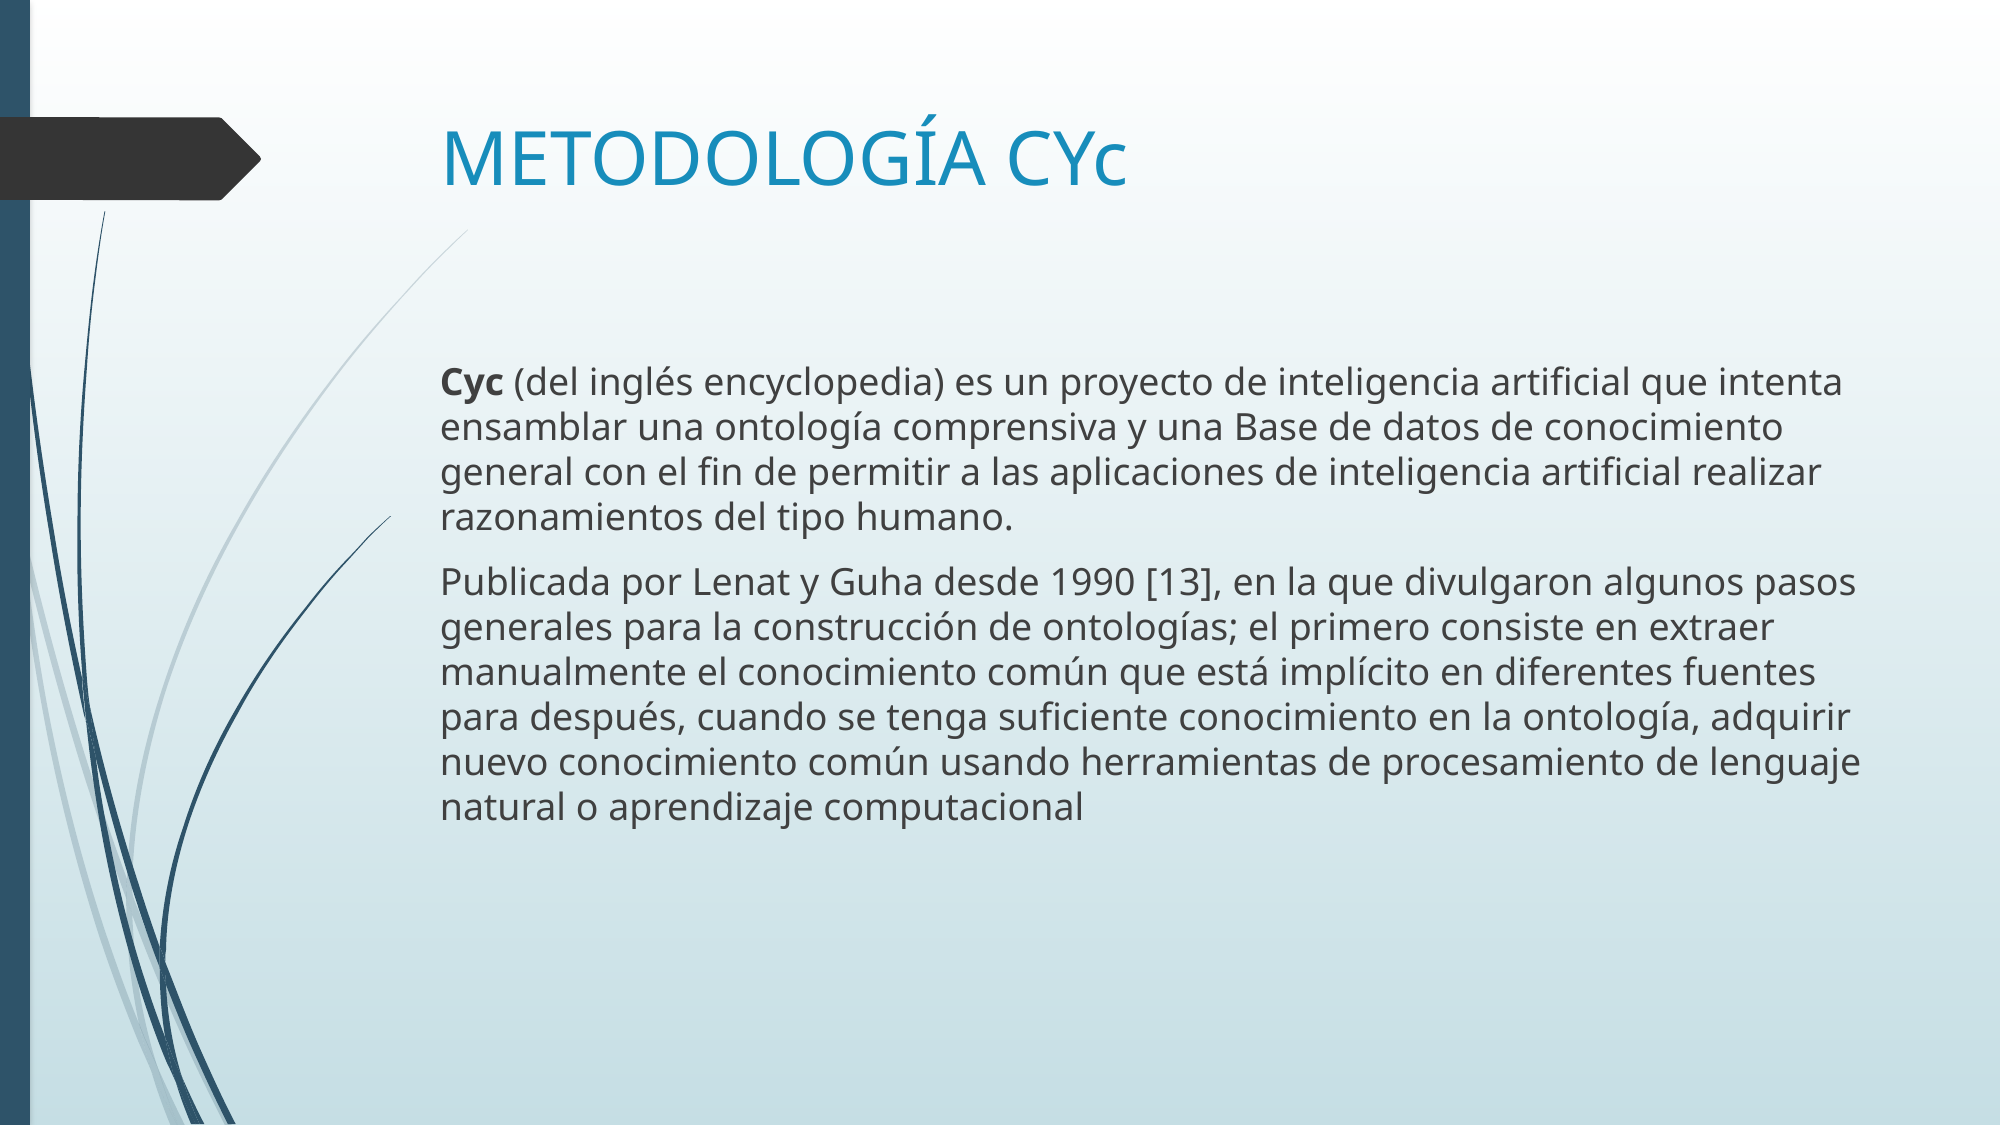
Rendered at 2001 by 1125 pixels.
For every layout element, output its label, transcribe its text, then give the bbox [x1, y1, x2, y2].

title METODOLOGÍA CYc [425, 102, 1888, 313]
list Cyc (del inglés encyclopedia) es un proyecto de inteligencia artificial que intenta ensamblar una ontología comprensiva y una Base de datos de conocimiento general con el fin de permitir a las aplicaciones de inteligencia artificial realizar razonamientos del tipo humano. Publicada por Lenat y Guha desde 1990 [13], en la que divulgaron algunos pasos generales para la construcción de ontologías; el primero consiste en extraer manualmente el conocimiento común que está implícito en diferentes fuentes para después, cuando se tenga suficiente conocimiento en la ontología, adquirir nuevo conocimiento común usando herramientas de procesamiento de lenguaje natural o aprendizaje computacional [424, 350, 1888, 970]
